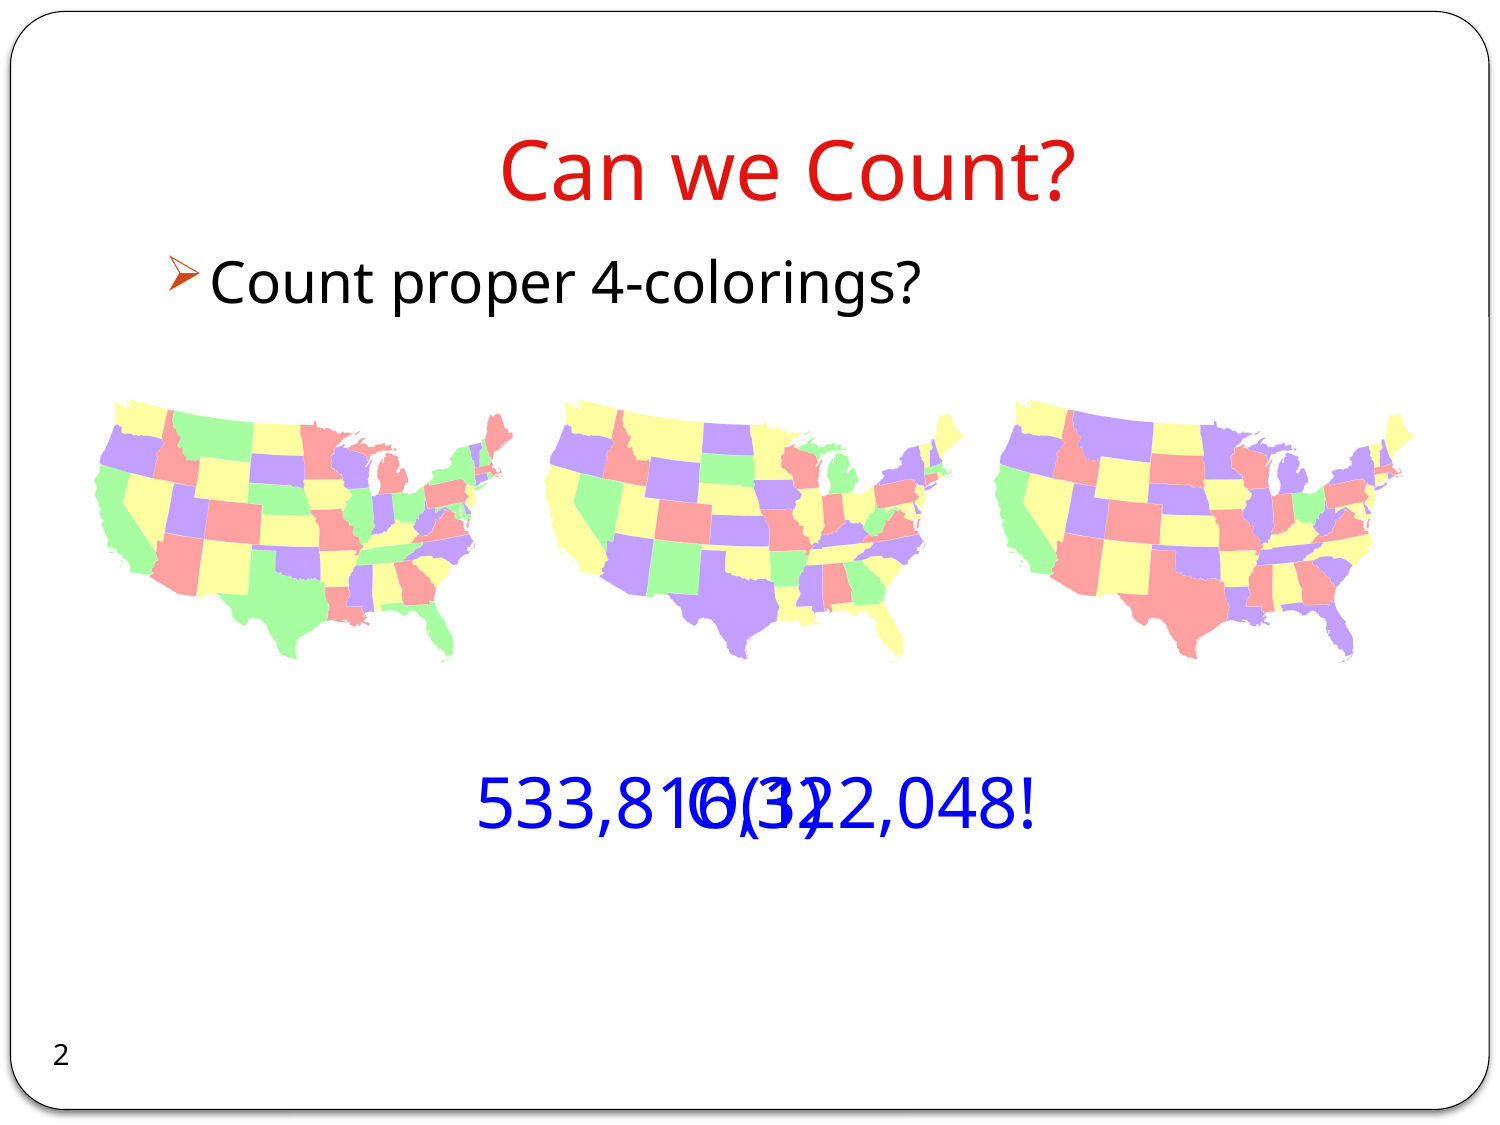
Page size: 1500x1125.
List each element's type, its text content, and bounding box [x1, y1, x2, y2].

slide_number 2 [23, 1018, 99, 1094]
picture [94, 399, 513, 663]
text_box O(1) [671, 749, 839, 850]
picture [994, 399, 1413, 663]
title Can we Count? [150, 45, 1425, 233]
list Count proper 4-colorings? [150, 237, 1425, 500]
picture [544, 399, 963, 663]
text_box 533,816,322,048! [839, 749, 1088, 850]
text_box 533,816,322,048! [424, 749, 671, 850]
